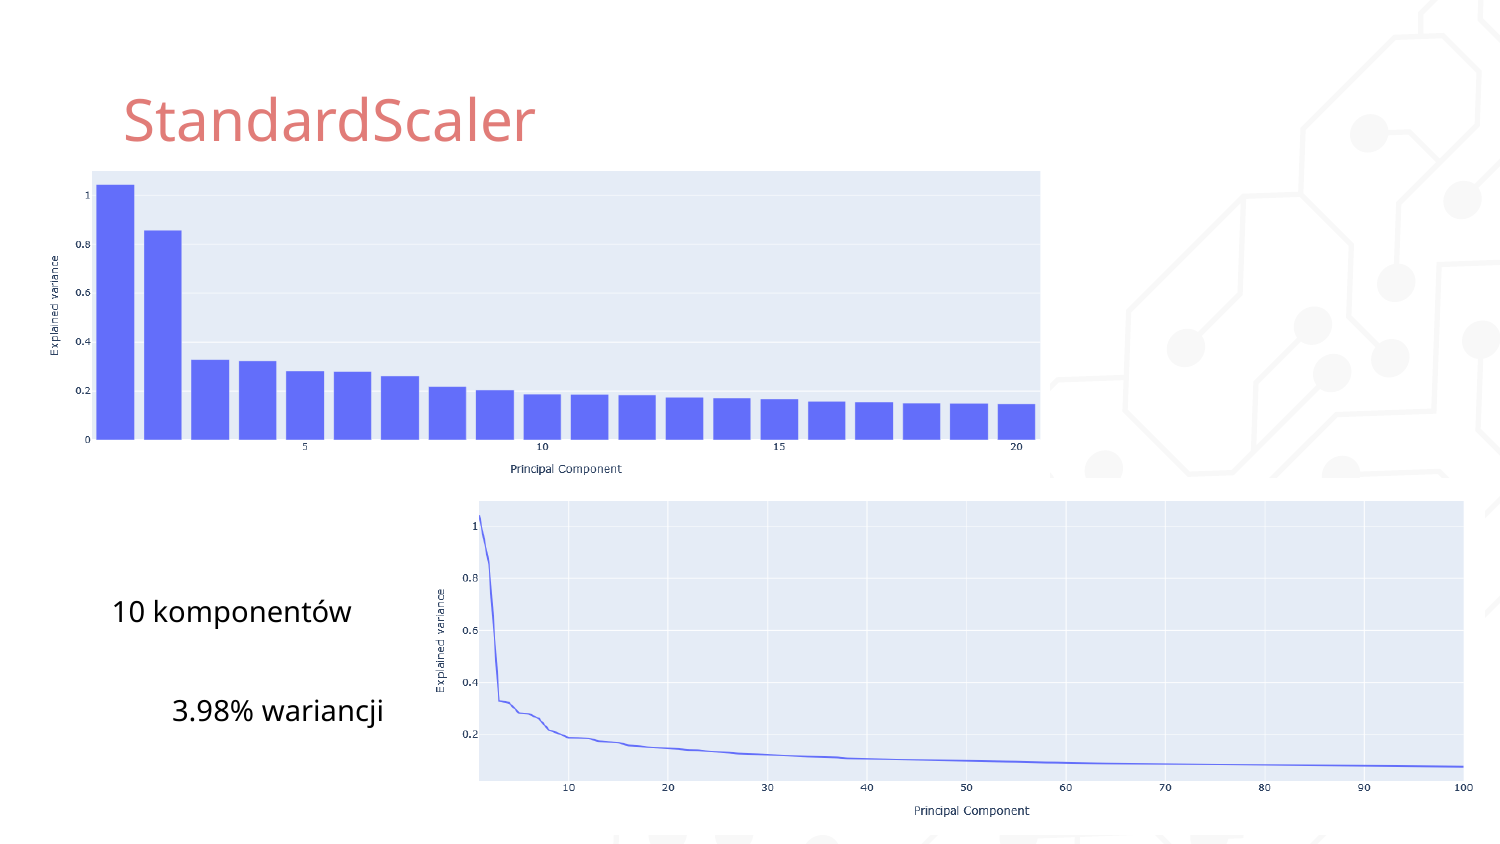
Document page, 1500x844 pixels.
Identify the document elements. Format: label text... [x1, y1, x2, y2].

picture [29, 151, 1486, 835]
text_box 3.98% wariancji [157, 676, 408, 742]
text_box 10 komponentów [96, 578, 408, 644]
title StandardScaler [108, 68, 888, 150]
